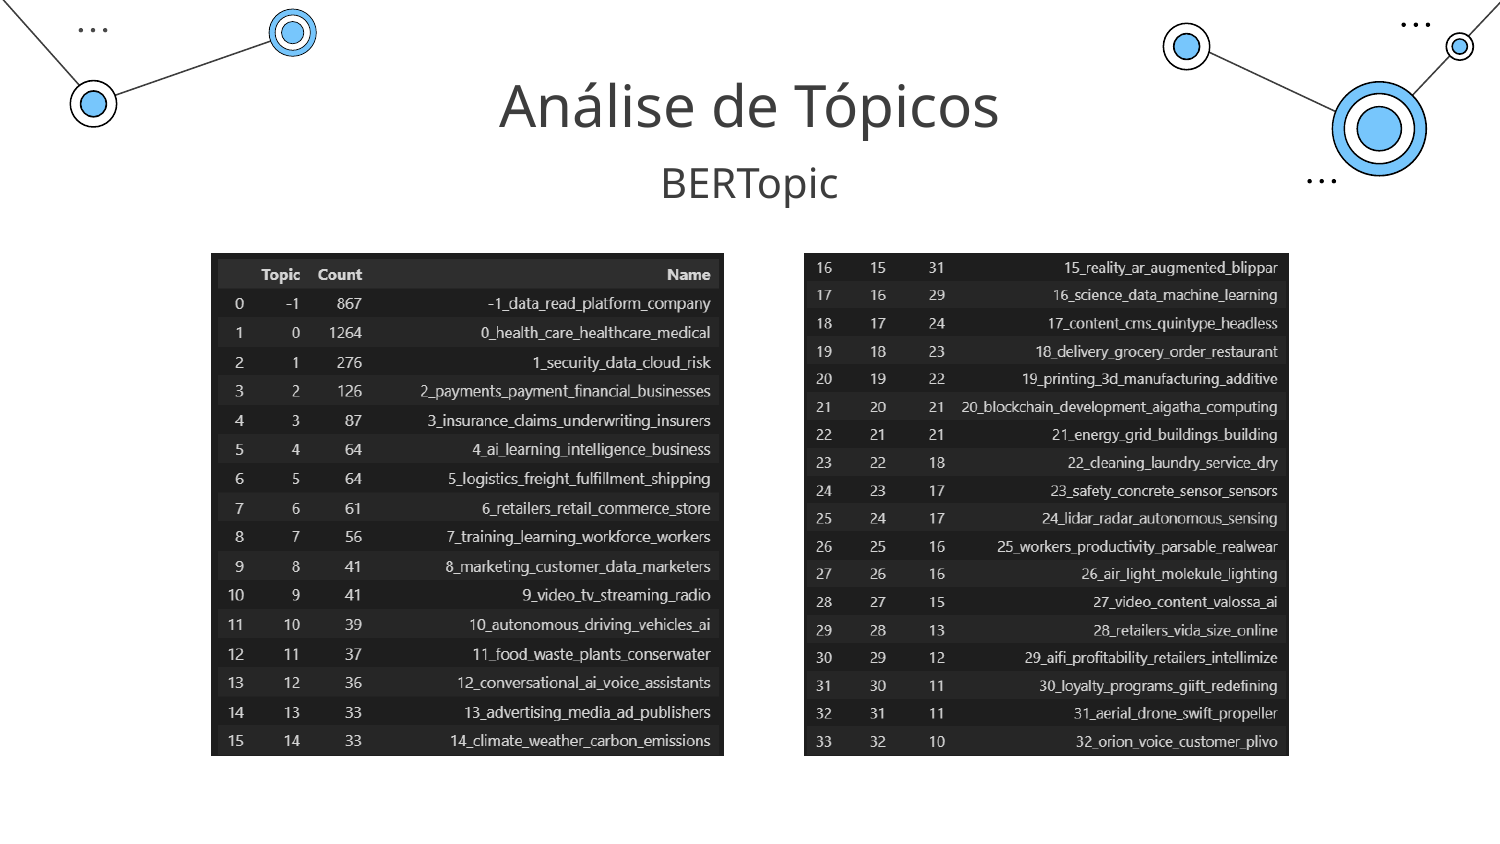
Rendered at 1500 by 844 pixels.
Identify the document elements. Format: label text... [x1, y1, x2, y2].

picture [211, 253, 724, 757]
text_box Análise de Tópicos [118, 53, 1382, 148]
text_box BERTopic [118, 142, 1381, 237]
picture [803, 253, 1289, 757]
